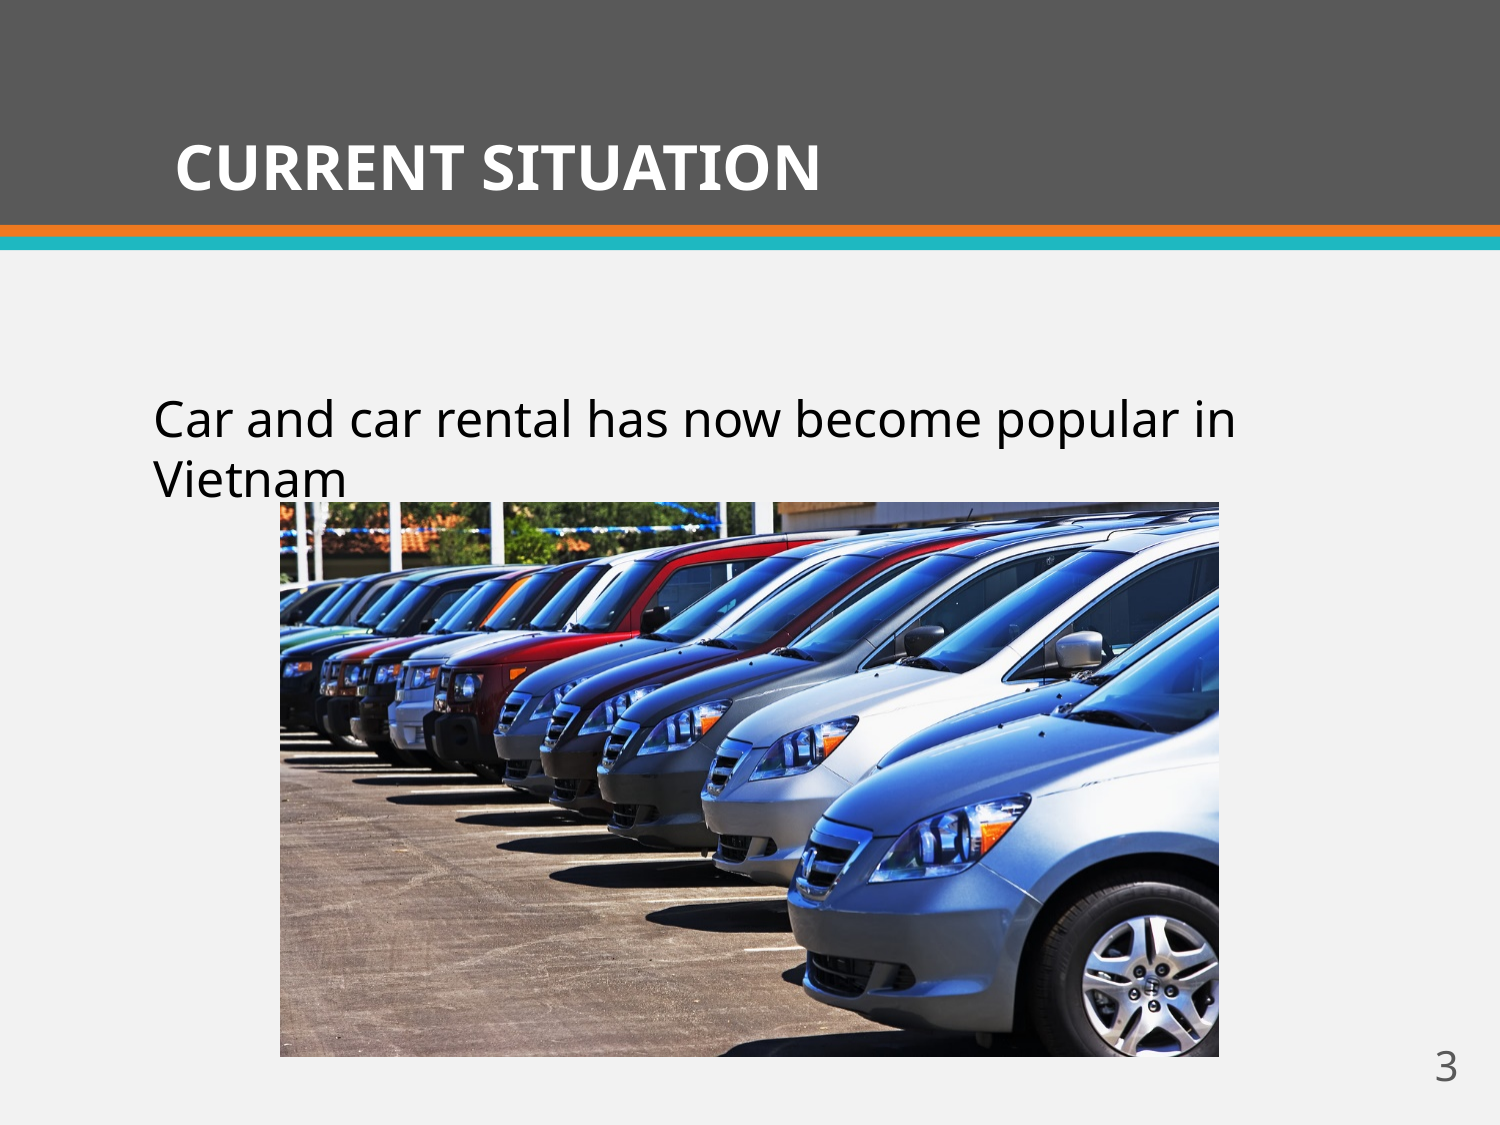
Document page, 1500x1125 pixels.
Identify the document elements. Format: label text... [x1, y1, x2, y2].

title CURRENT SITUATION [159, 41, 1341, 212]
picture [280, 502, 1219, 1057]
text_box Car and car rental has now become popular in Vietnam [139, 379, 1409, 515]
slide_number 3 [1171, 1045, 1474, 1091]
